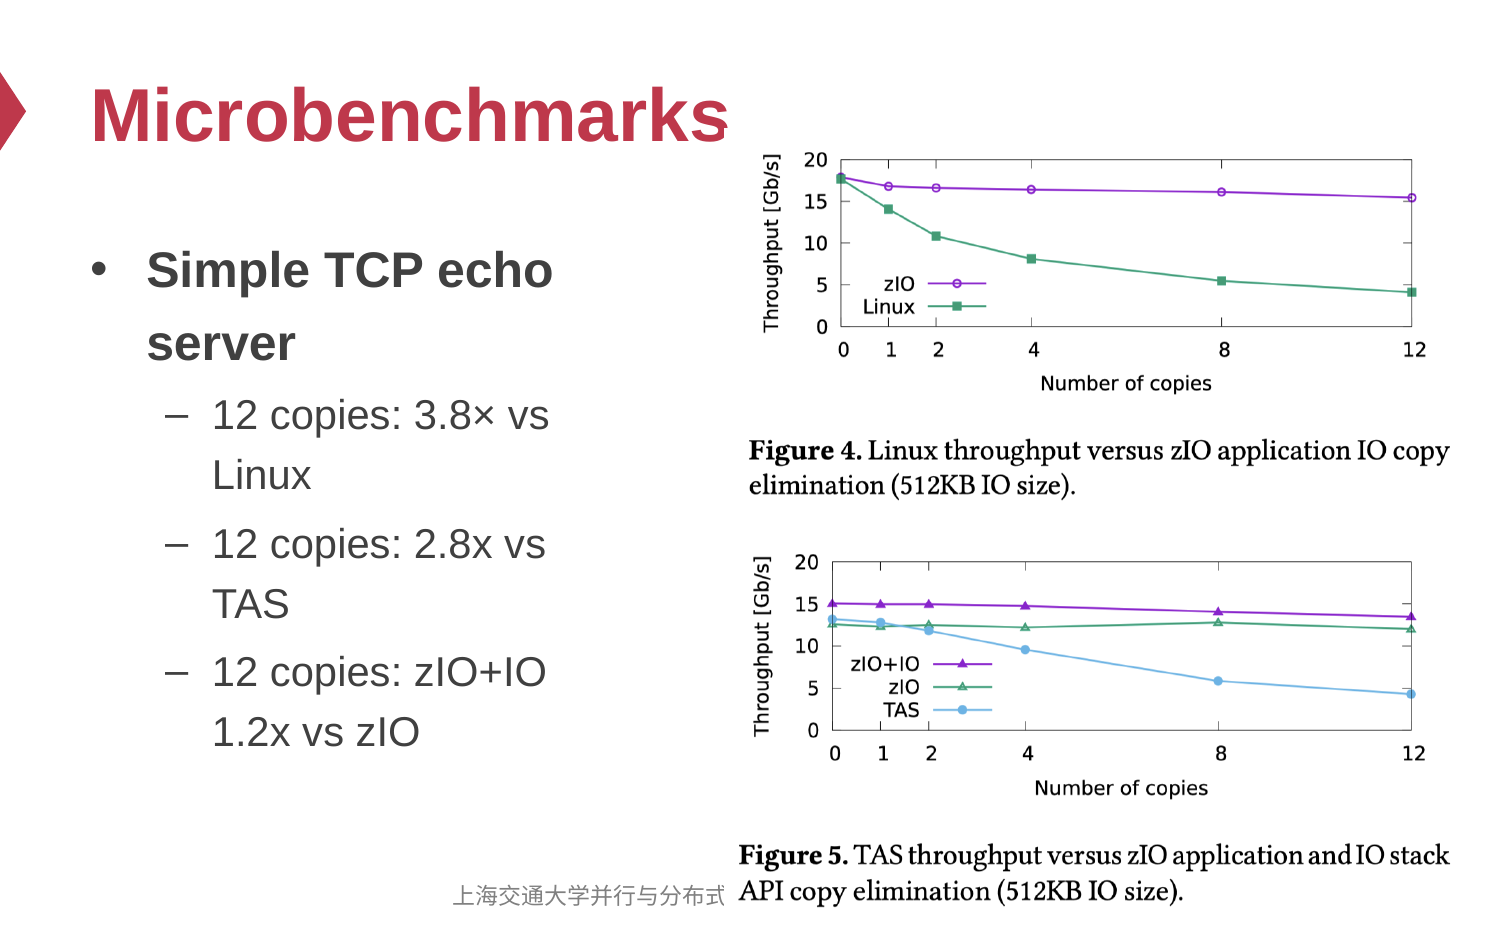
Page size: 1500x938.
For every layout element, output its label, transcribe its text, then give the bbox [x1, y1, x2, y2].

title Microbenchmarks [75, 37, 1425, 186]
list Simple TCP echo server 12 copies: 3.8× vs Linux 12 copies: 2.8x vs TAS 12 copies: zIO+IO 1.2x vs zIO [75, 218, 637, 838]
footer 上海交通大学并行与分布式系统研究所（IPADS@SJTU） [418, 870, 720, 921]
picture [724, 128, 1469, 509]
picture [724, 539, 1468, 920]
